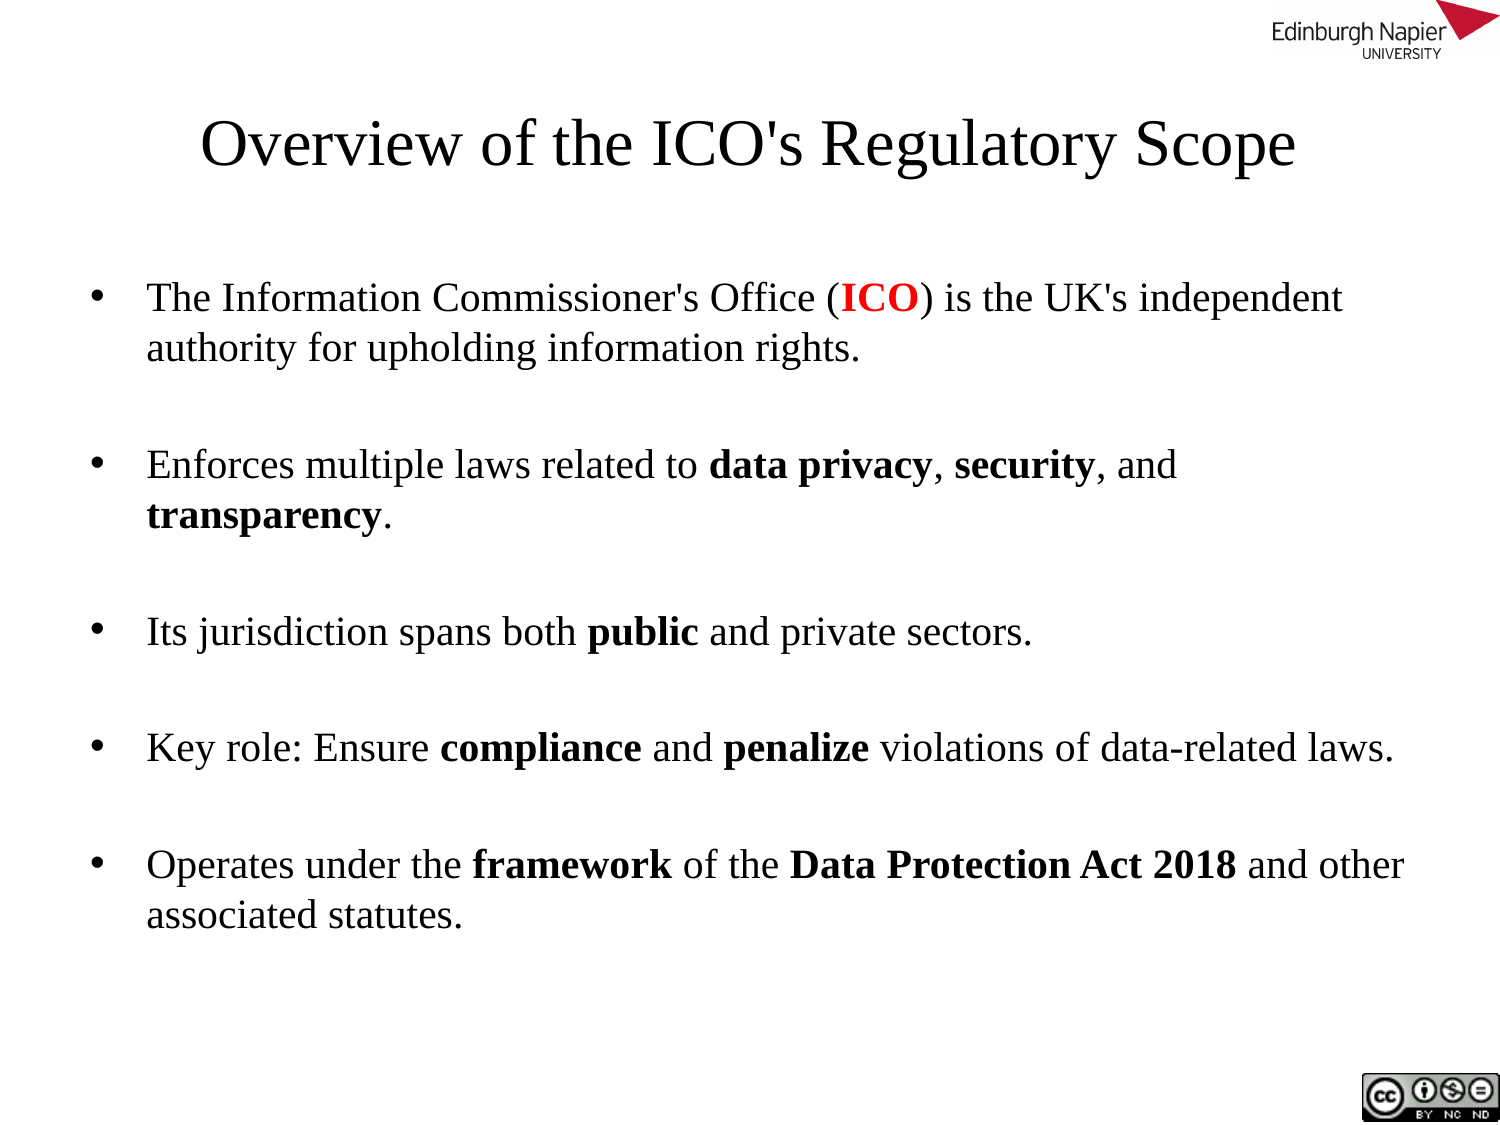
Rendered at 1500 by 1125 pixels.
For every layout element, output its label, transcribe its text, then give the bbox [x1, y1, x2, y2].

list The Information Commissioner's Office (ICO) is the UK's independent authority for upholding information rights. Enforces multiple laws related to data privacy, security, and transparency. Its jurisdiction spans both public and private sectors. Key role: Ensure compliance and penalize violations of data-related laws. Operates under the framework of the Data Protection Act 2018 and other associated statutes. [75, 262, 1425, 1005]
picture [1362, 1073, 1500, 1123]
picture [1273, 0, 1500, 60]
title Overview of the ICO's Regulatory Scope [75, 45, 1425, 233]
